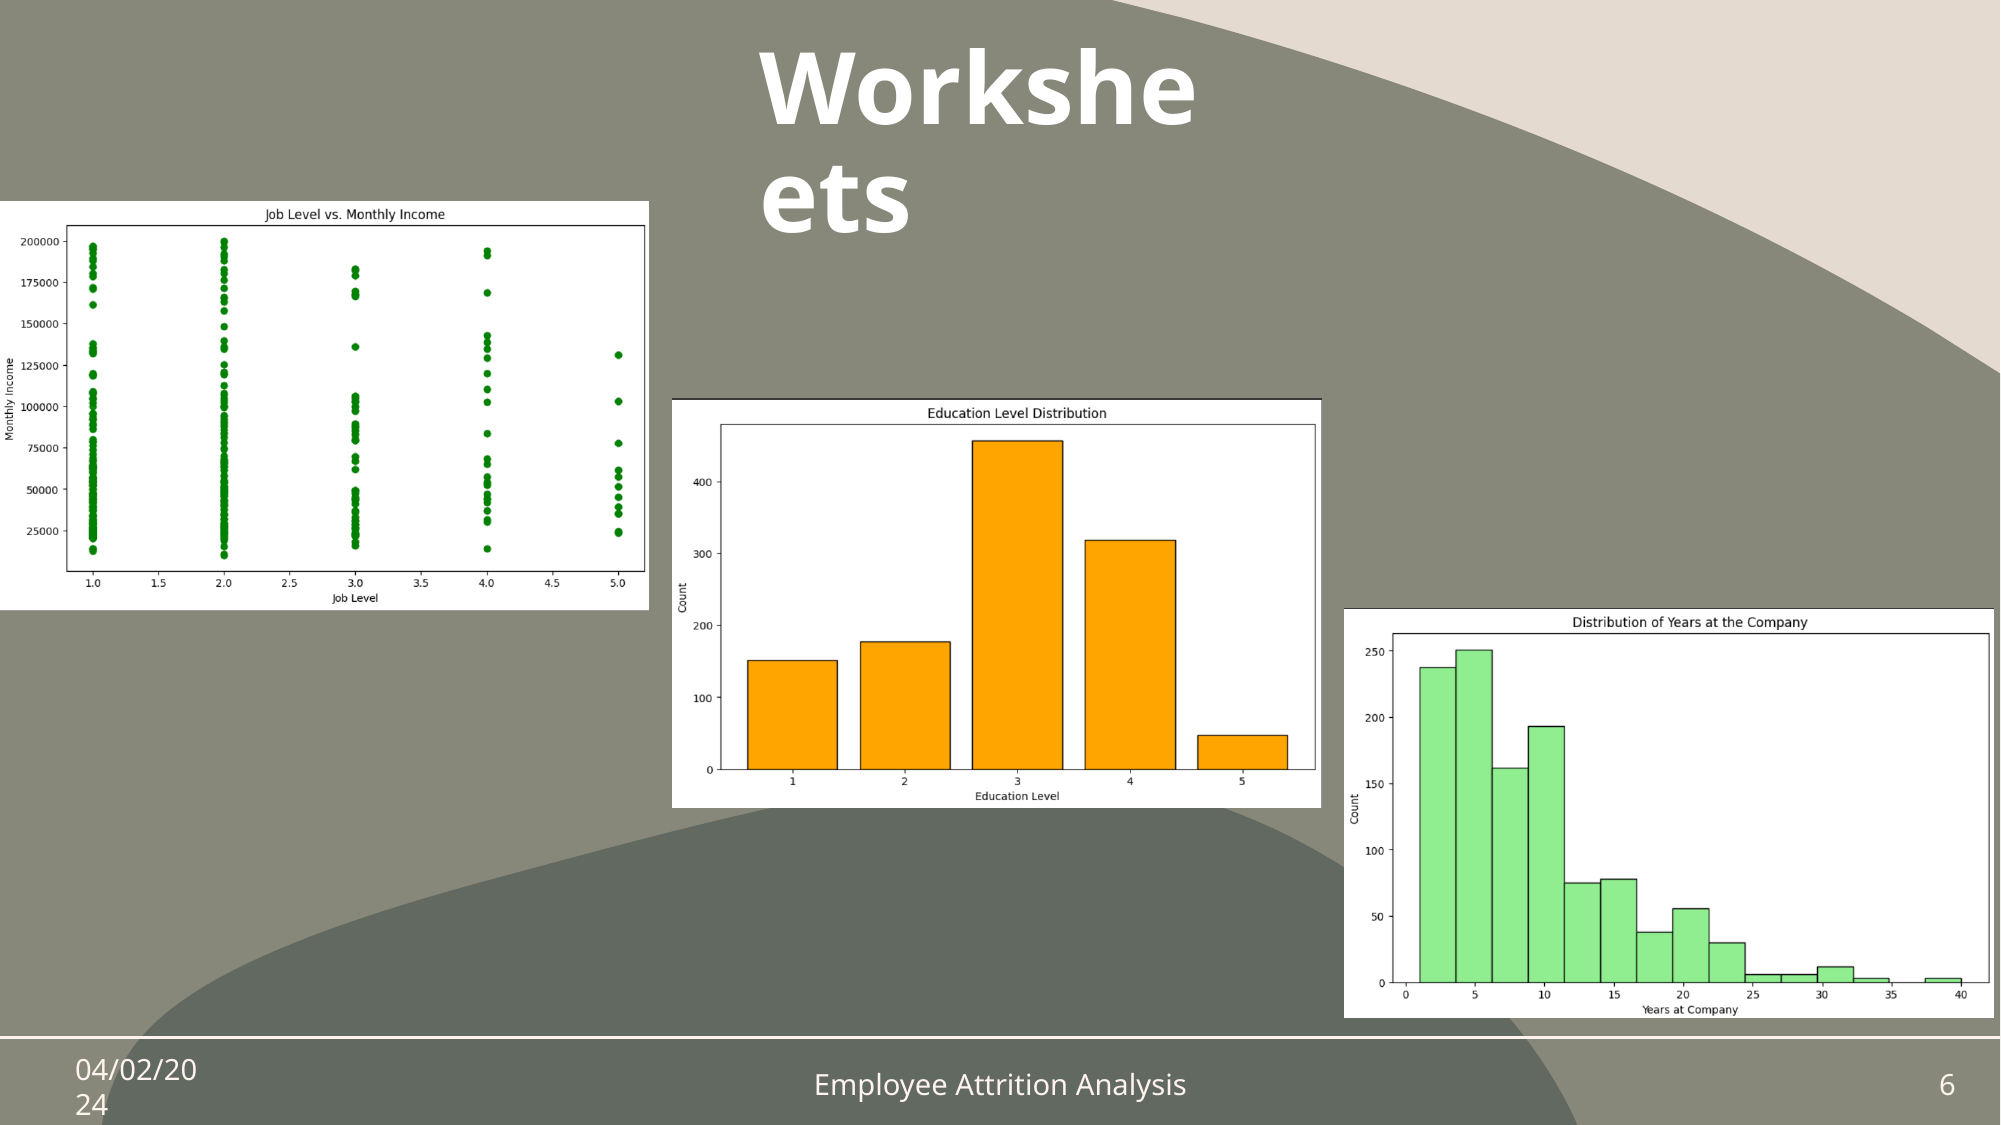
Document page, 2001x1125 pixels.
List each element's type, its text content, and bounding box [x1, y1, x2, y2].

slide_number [60, 1060, 222, 1112]
title Worksheets [744, 90, 1255, 202]
picture [1344, 608, 1994, 1018]
footer Employee Attrition Analysis [718, 1060, 1283, 1112]
picture [0, 201, 649, 611]
picture [672, 398, 1322, 808]
slide_number 6 [1808, 1060, 1971, 1112]
